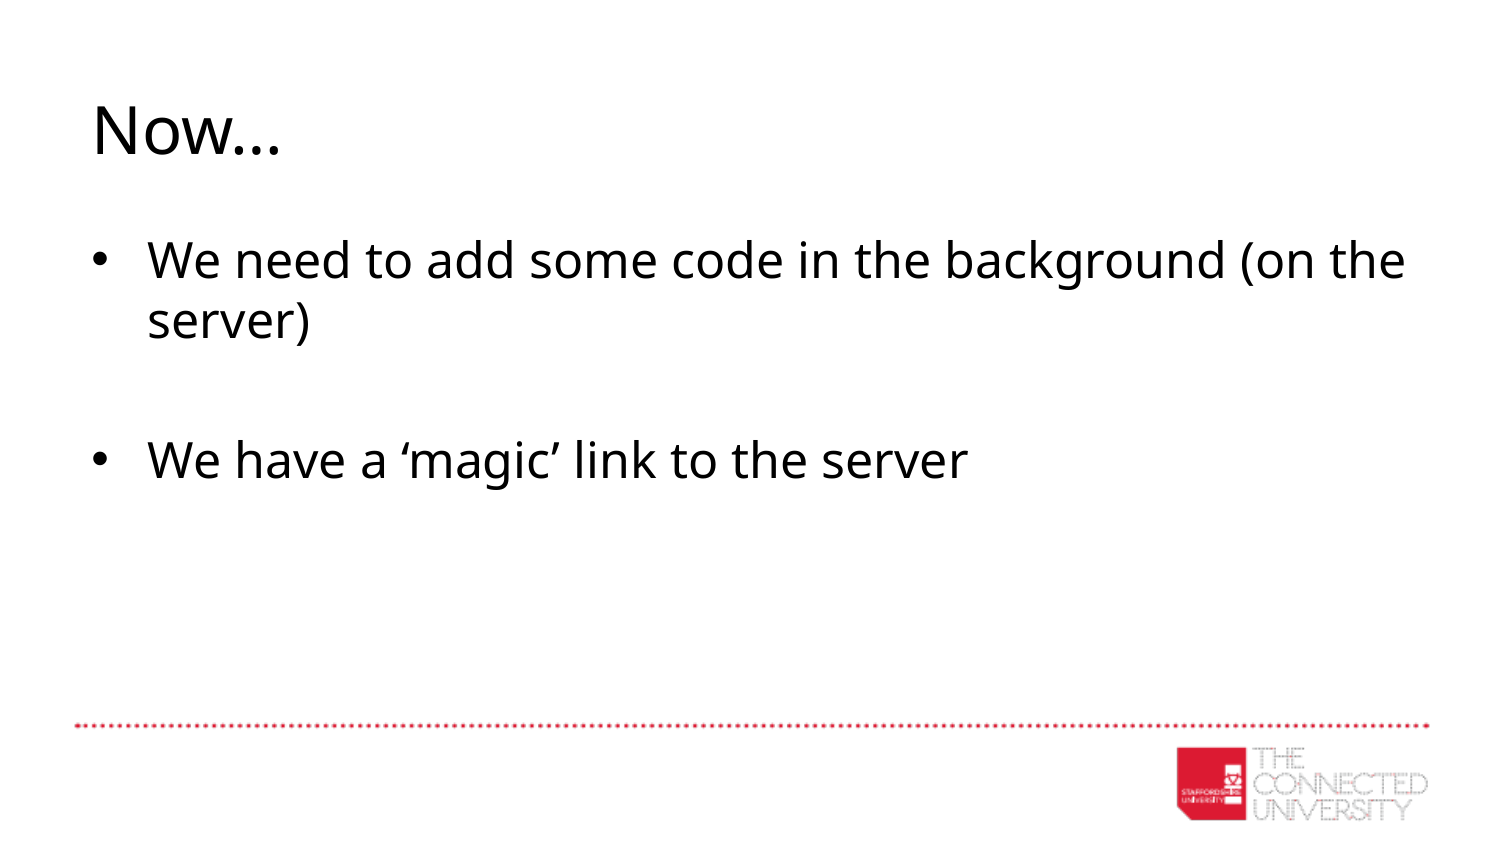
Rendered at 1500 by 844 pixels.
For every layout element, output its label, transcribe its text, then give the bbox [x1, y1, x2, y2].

list We need to add some code in the background (on the server) We have a ‘magic’ link to the server [76, 221, 1427, 682]
title Now… [76, 80, 1427, 221]
